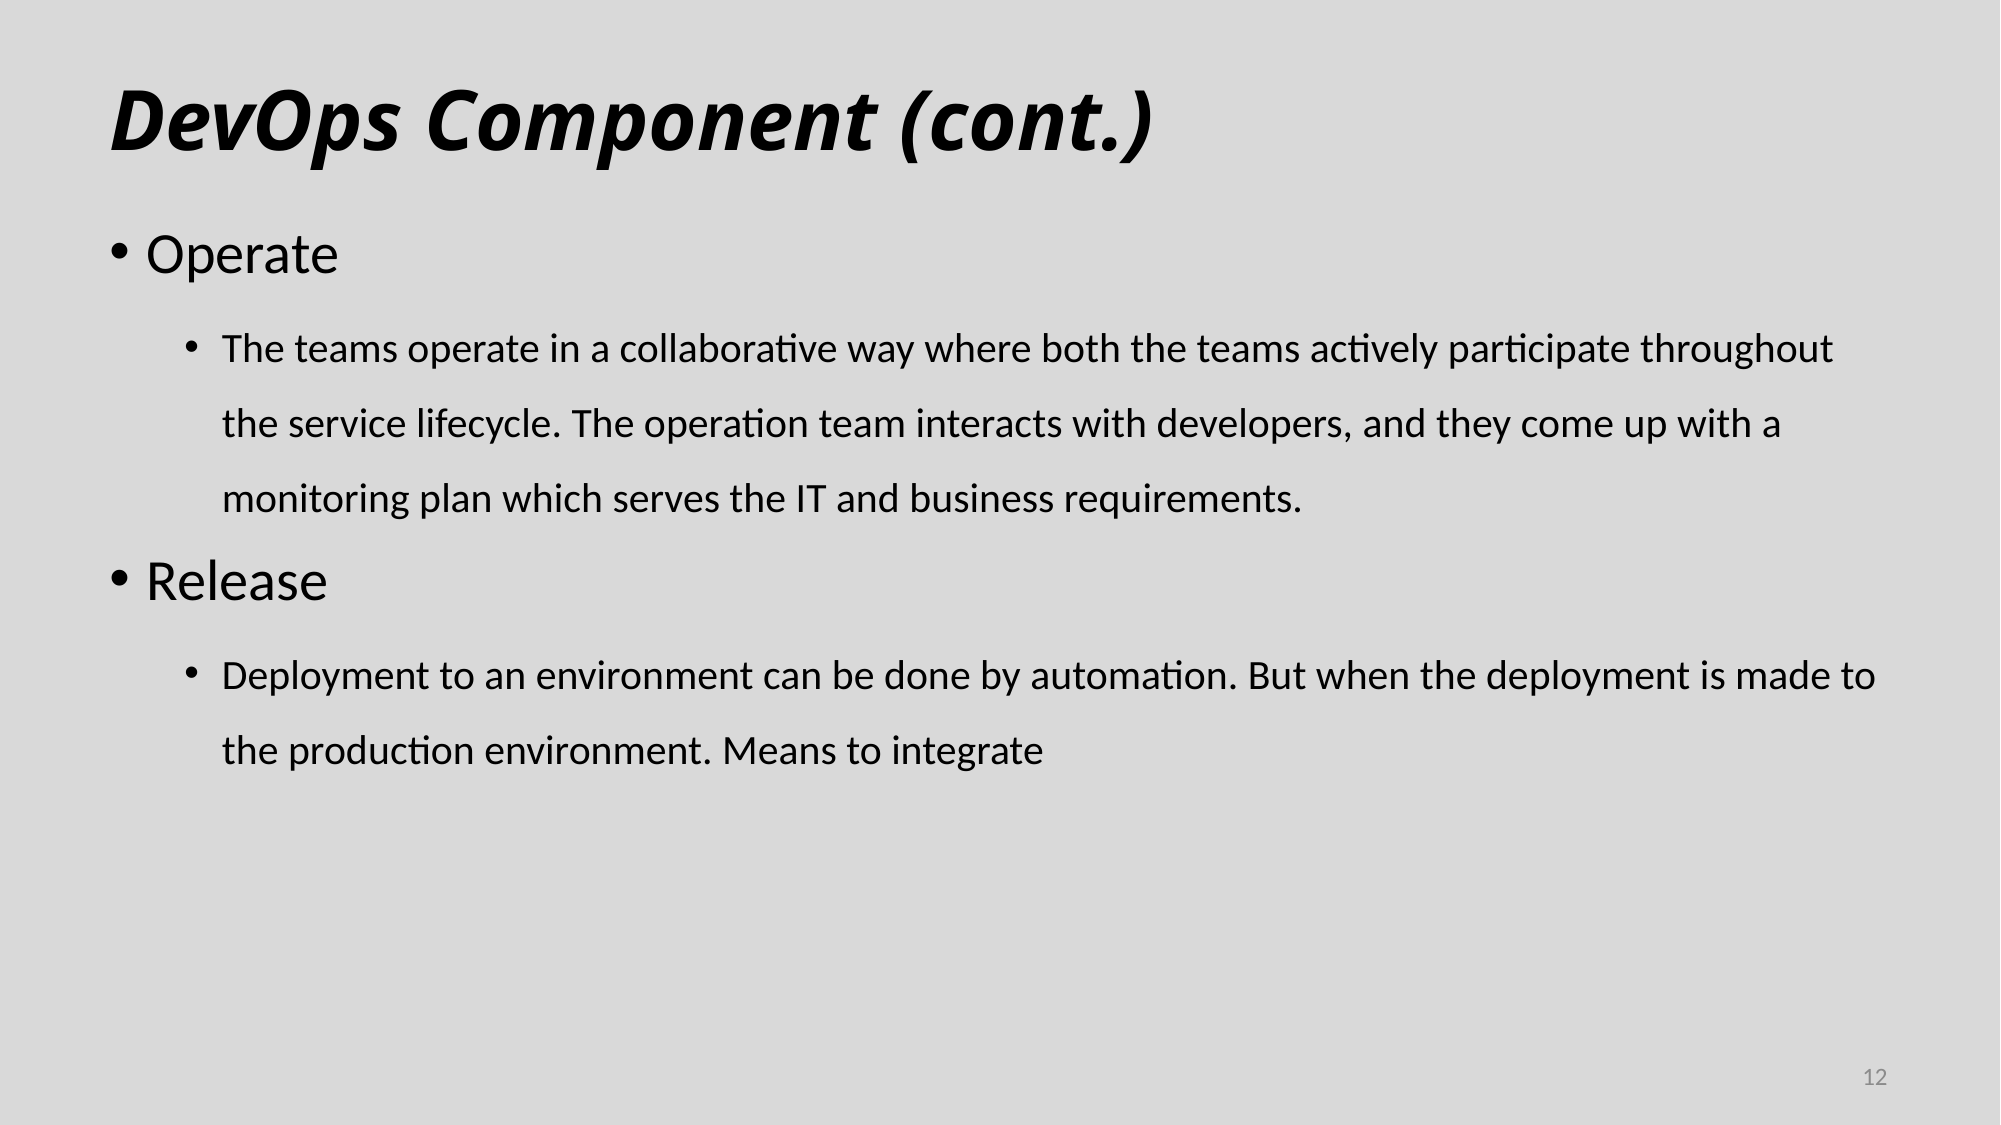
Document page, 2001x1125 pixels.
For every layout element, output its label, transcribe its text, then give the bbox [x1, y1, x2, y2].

list Operate The teams operate in a collaborative way where both the teams actively participate throughout the service lifecycle. The operation team interacts with developers, and they come up with a monitoring plan which serves the IT and business requirements. Release Deployment to an environment can be done by automation. But when the deployment is made to the production environment. Means to integrate [94, 208, 1903, 1080]
slide_number 12 [1452, 1045, 1903, 1106]
title DevOps Component (cont.) [94, 32, 1903, 208]
